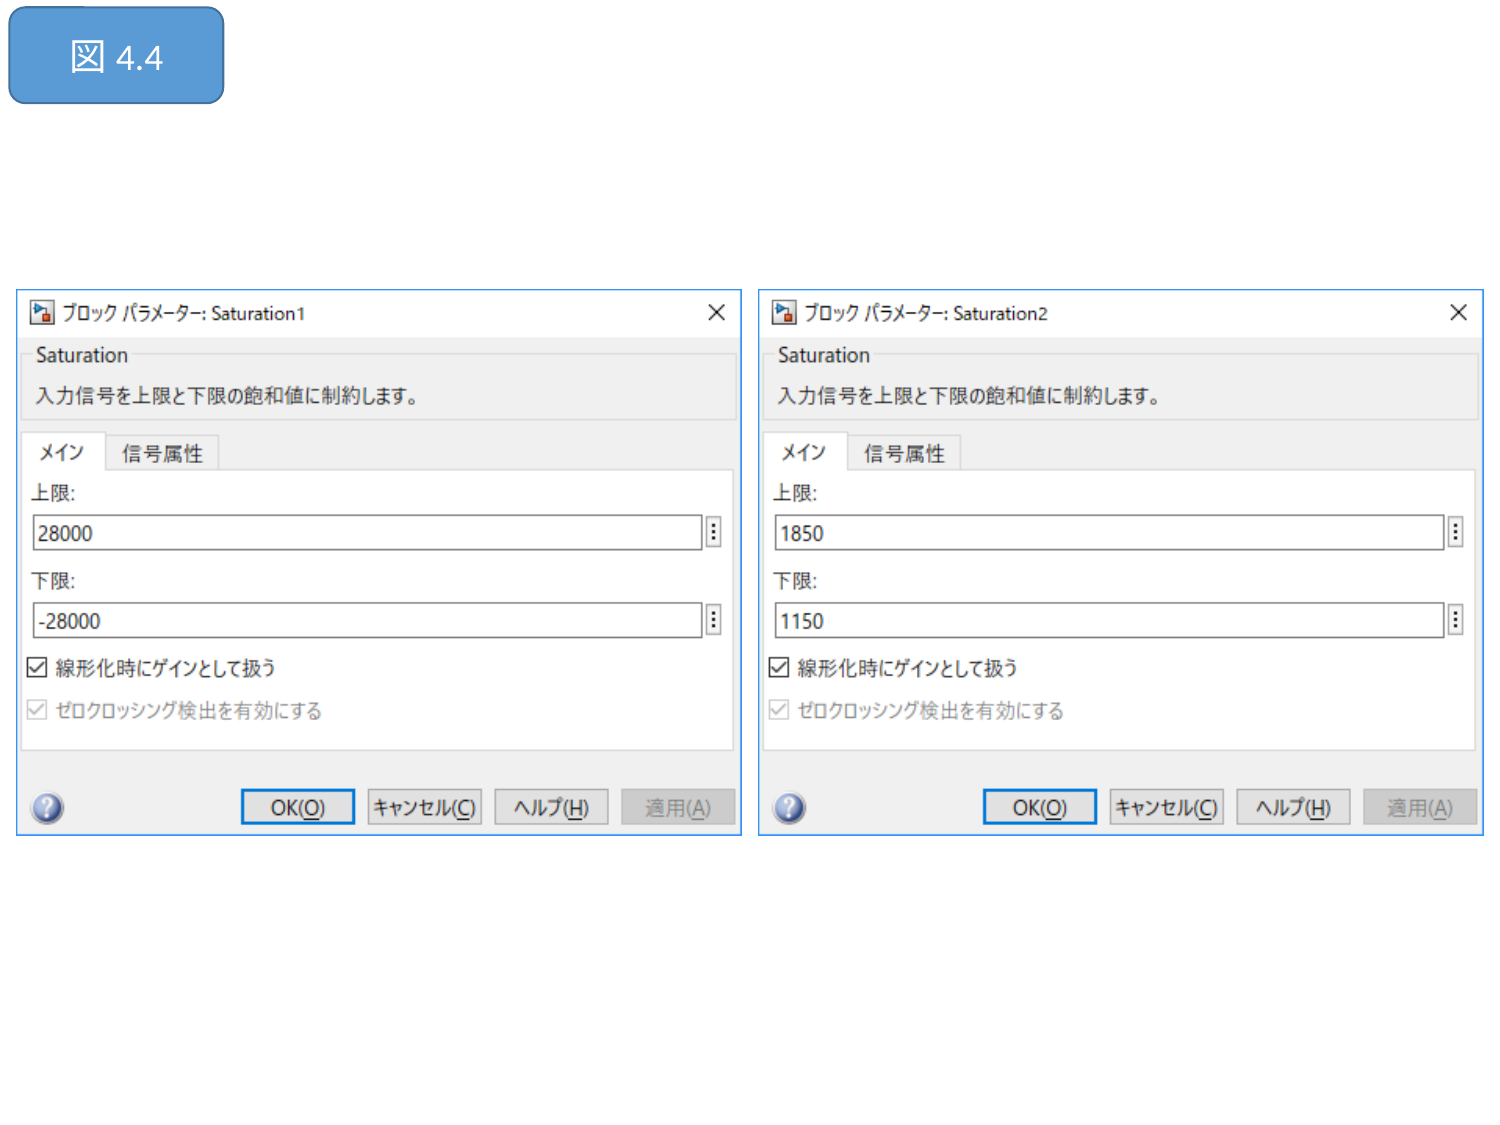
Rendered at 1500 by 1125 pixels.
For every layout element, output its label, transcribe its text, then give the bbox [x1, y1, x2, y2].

picture [758, 289, 1484, 836]
picture [16, 289, 742, 836]
text_box 図4.4 [8, 6, 225, 105]
